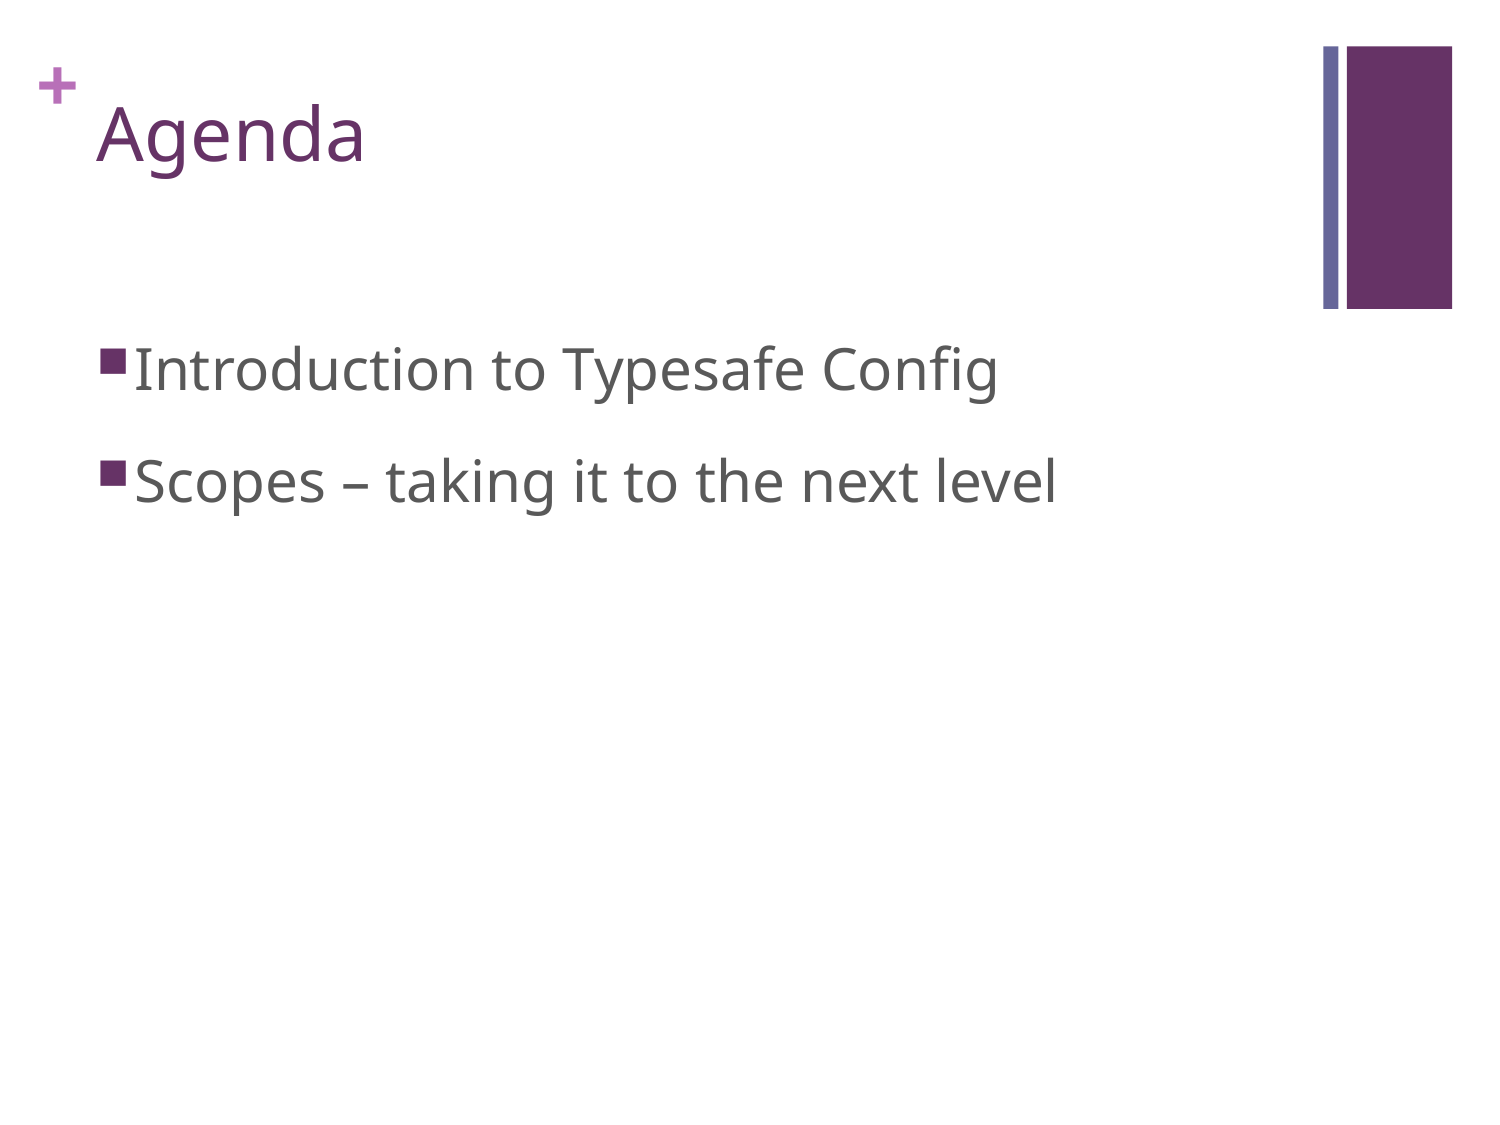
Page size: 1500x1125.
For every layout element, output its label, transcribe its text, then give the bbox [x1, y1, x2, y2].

list Introduction to Typesafe Config Scopes – taking it to the next level [81, 324, 1322, 1005]
title Agenda [81, 79, 1322, 263]
